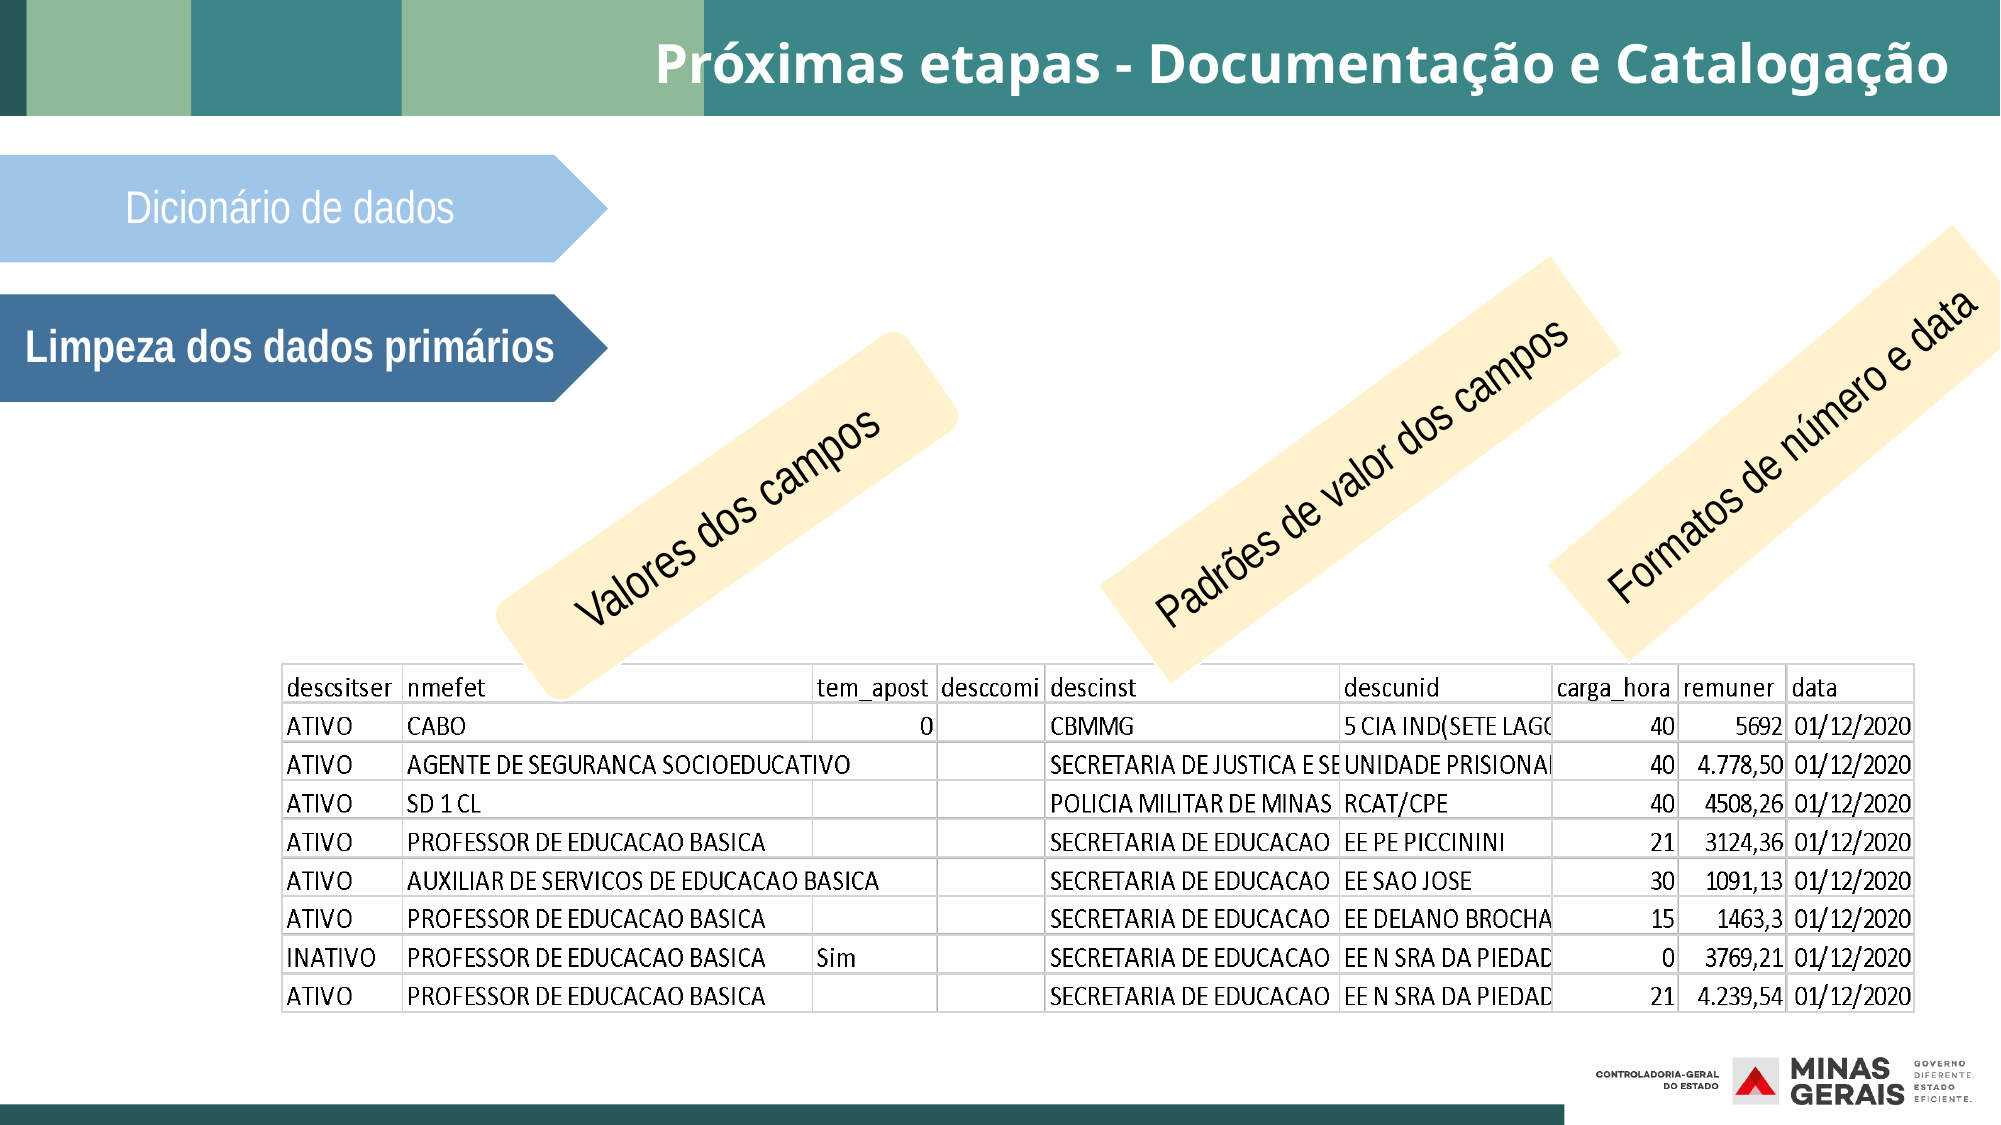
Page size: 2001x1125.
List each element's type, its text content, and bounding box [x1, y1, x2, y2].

text_box Valores dos campos [494, 330, 960, 660]
text_box Limpeza dos dados primários [0, 294, 608, 402]
picture [281, 662, 1916, 1013]
picture [1596, 1057, 1974, 1105]
text_box Formatos de número e data [1546, 223, 2000, 660]
text_box Padrões de valor dos campos [1097, 254, 1624, 660]
title Próximas etapas - Documentação e Catalogação [608, 21, 1979, 112]
text_box Dicionário de dados [0, 154, 608, 263]
